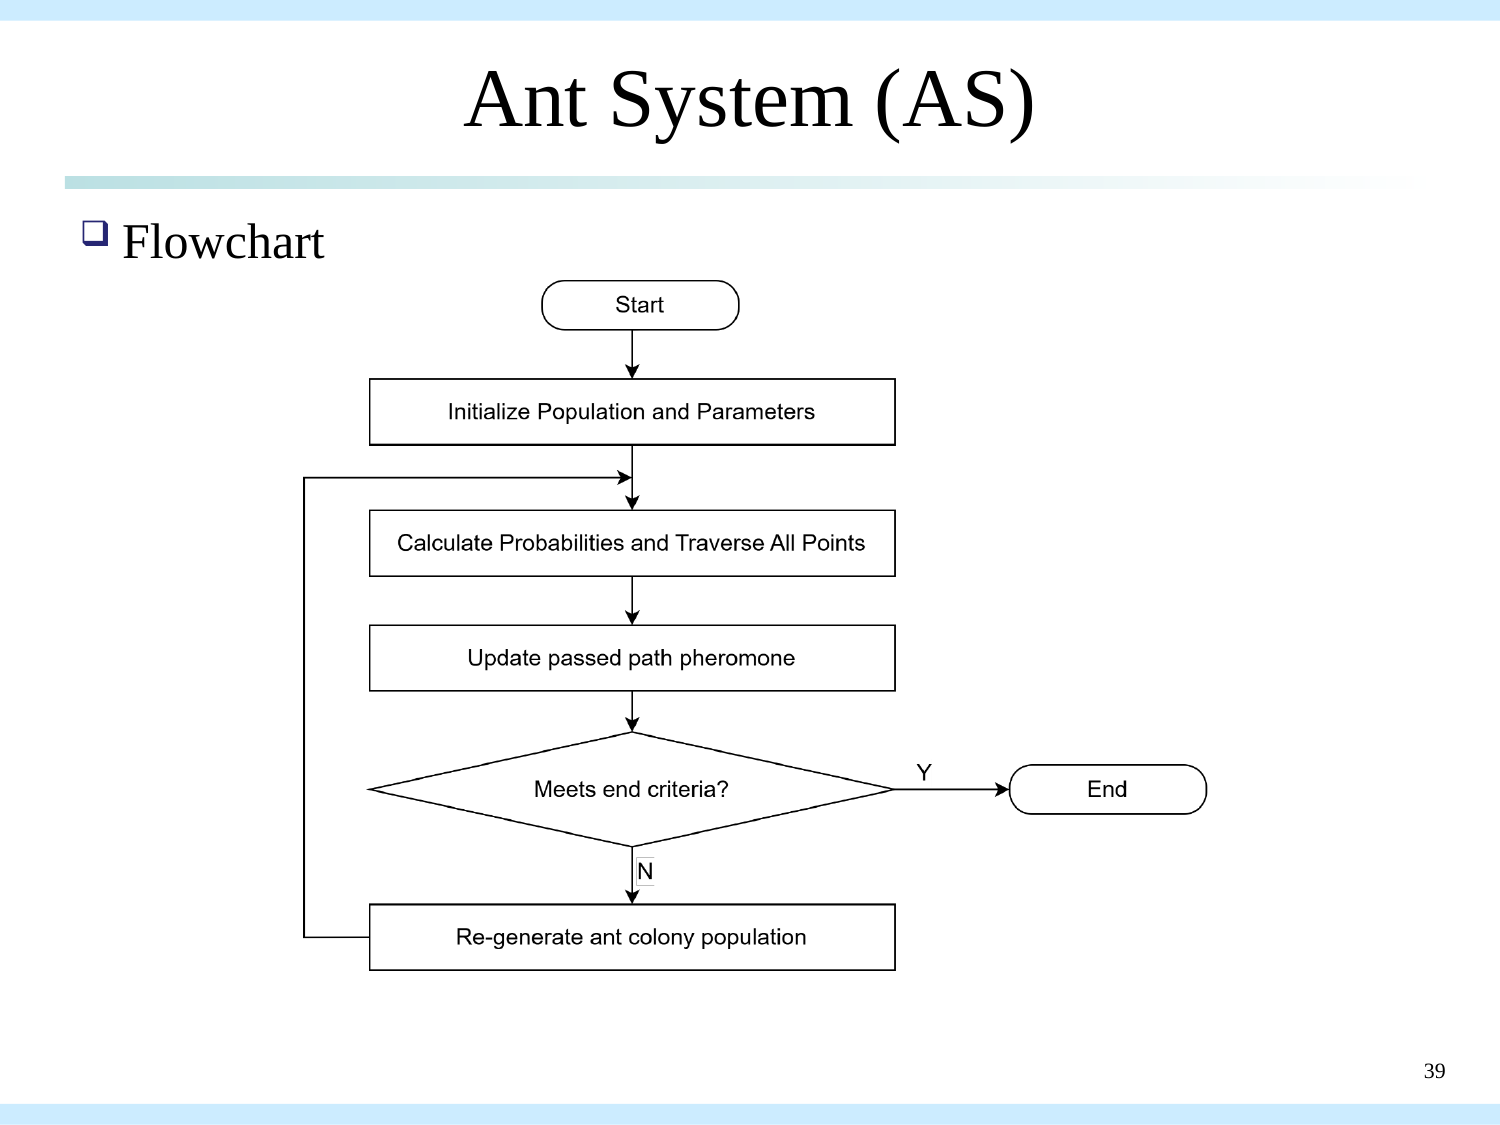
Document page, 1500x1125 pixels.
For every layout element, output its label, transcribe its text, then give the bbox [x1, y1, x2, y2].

slide_number 39 [1074, 1048, 1461, 1105]
list Flowchart [64, 200, 1426, 1048]
picture [274, 263, 1226, 988]
title Ant System (AS) [74, 20, 1426, 166]
